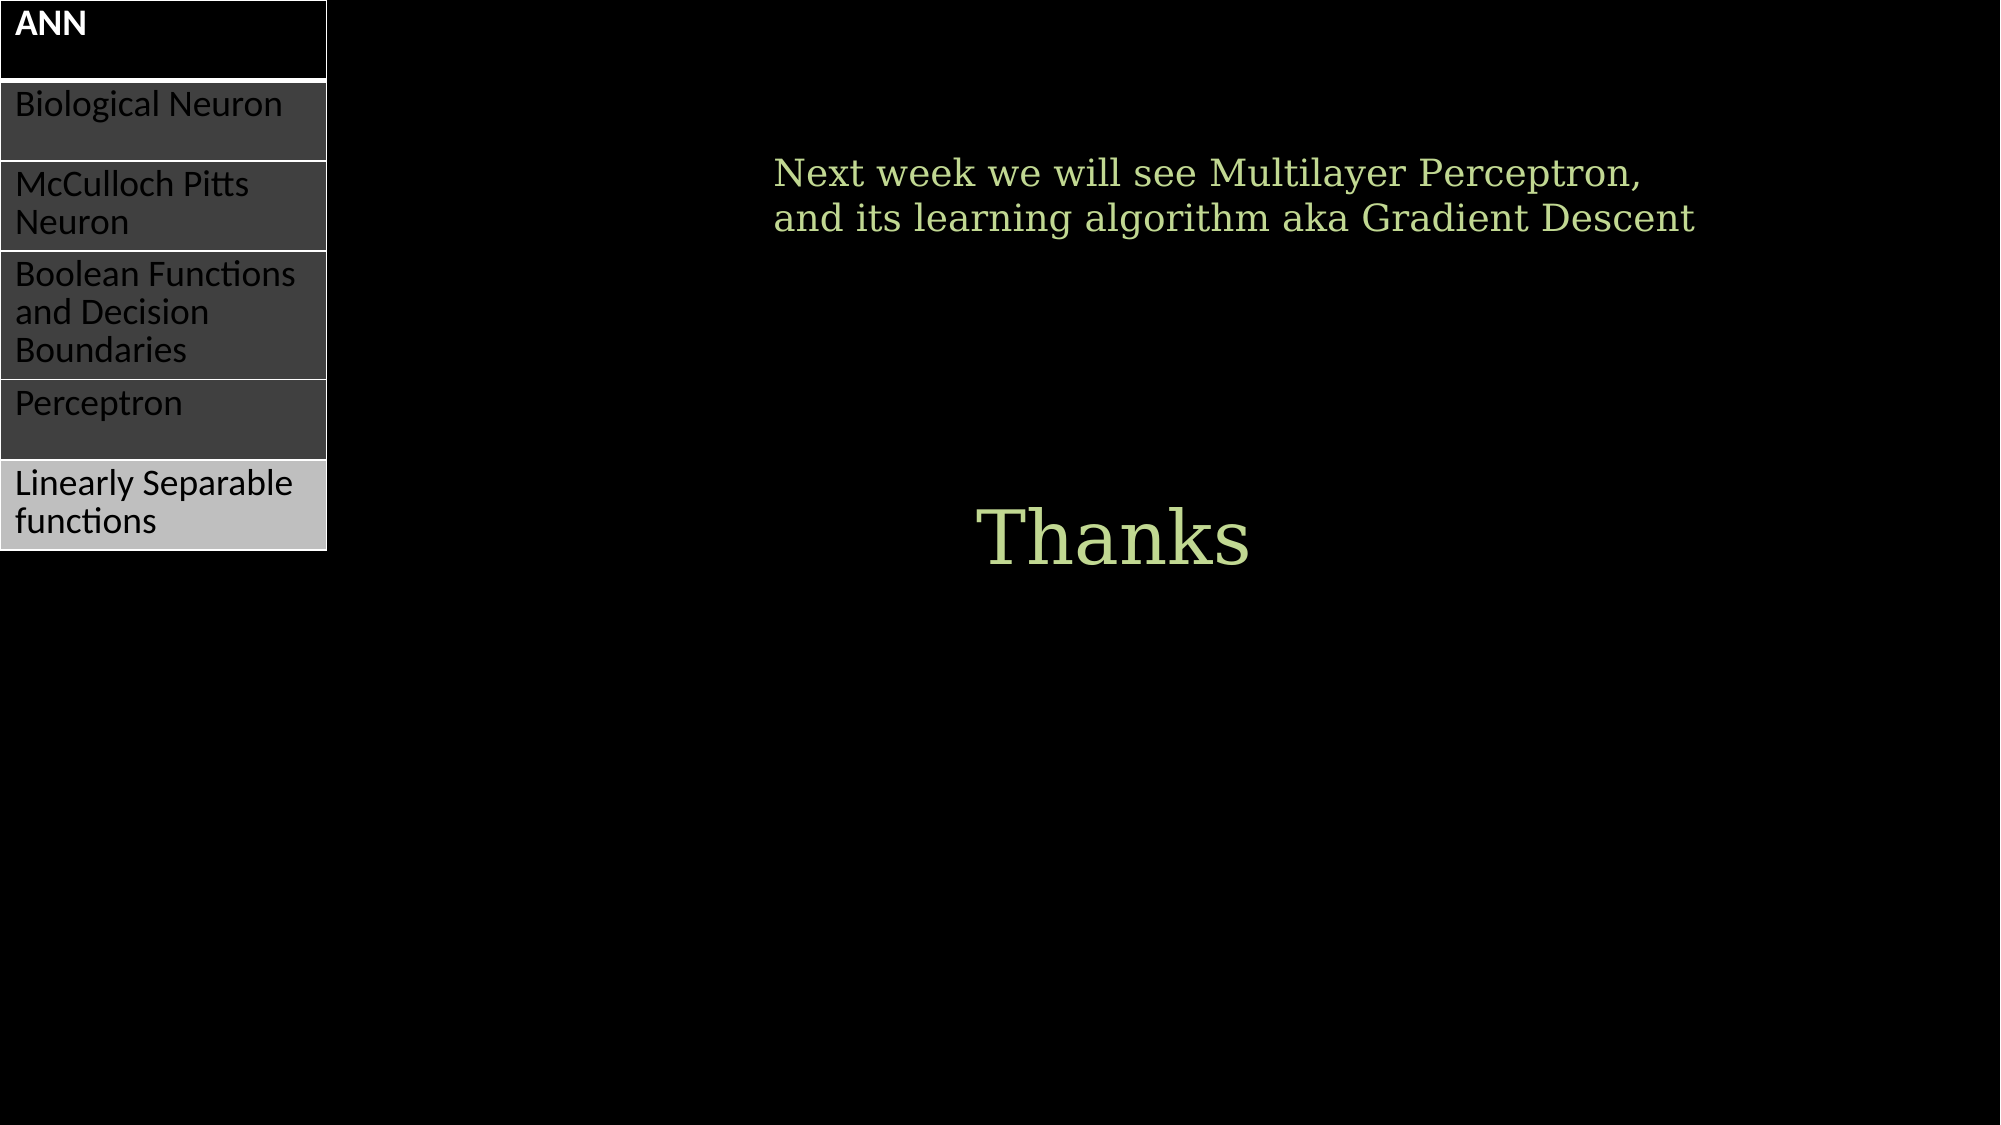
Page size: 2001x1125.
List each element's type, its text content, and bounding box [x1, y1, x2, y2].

table_cell Biological Neuron [1, 83, 326, 160]
table_cell Boolean Functions and Decision Boundaries [1, 252, 326, 379]
text_box Next week we will see Multilayer Perceptron, and its learning algorithm aka Gradient Descent [773, 148, 1728, 239]
table_cell Linearly Separable functions [1, 461, 326, 549]
table_cell Perceptron [1, 380, 326, 459]
text_box Thanks [976, 489, 1376, 580]
table_header ANN [1, 1, 326, 78]
table_cell McCulloch Pitts Neuron [1, 162, 326, 250]
